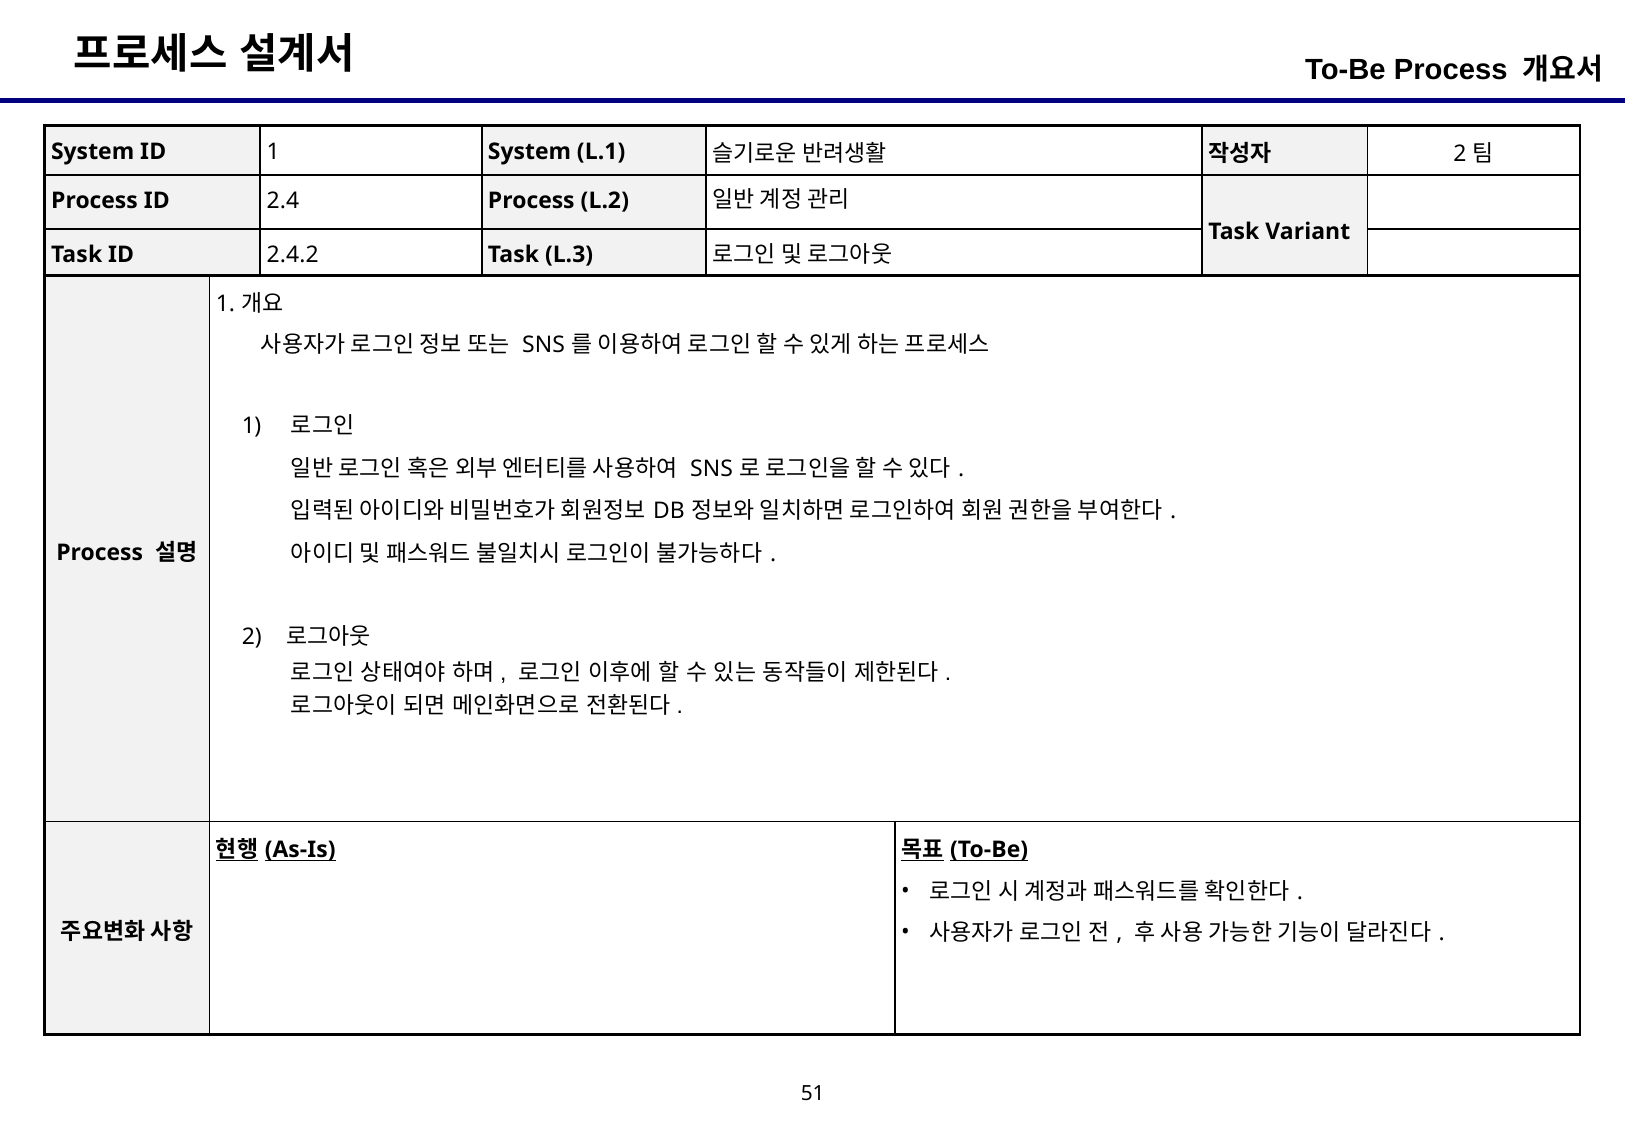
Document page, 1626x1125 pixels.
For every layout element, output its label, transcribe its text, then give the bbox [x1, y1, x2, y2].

table_cell 2.4 [261, 176, 481, 228]
table_cell 현행(As-Is) [210, 822, 894, 1033]
table_cell [1368, 230, 1579, 274]
table_header System (L.1) [483, 127, 705, 174]
table_cell Process ID [46, 176, 259, 228]
table_cell Task (L.3) [483, 230, 705, 274]
table_cell 로그인 및 로그아웃 [707, 230, 1201, 274]
table_cell 2.4.2 [261, 230, 481, 274]
table_cell 목표(To-Be) 로그인 시 계정과 패스워드를 확인한다. 사용자가 로그인 전, 후 사용 가능한 기능이 달라진다. [896, 822, 1579, 1033]
table_header 1.개요 사용자가 로그인 정보 또는 SNS를 이용하여 로그인 할 수 있게 하는 프로세스 로그인 일반 로그인 혹은 외부 엔터티를 사용하여 SNS로 로그인을 할 수 있다. 입력된 아이디와 비밀번호가 회원정보DB정보와 일치하면 로그인하여 회원 권한을 부여한다. 아이디 및 패스워드 불일치시 로그인이 불가능하다. 2) 로그아웃 로그인 상태여야 하며, 로그인 이후에 할 수 있는 동작들이 제한된다. 로그아웃이 되면 메인화면으로 전환된다. [210, 277, 1579, 821]
table_cell 주요변화 사항 [46, 822, 209, 1033]
table_cell Task Variant [1203, 176, 1367, 274]
table_header Process 설명 [46, 277, 209, 821]
table_header 작성자 [1203, 127, 1367, 174]
table_header 슬기로운 반려생활 [707, 127, 1201, 174]
table_cell Process (L.2) [483, 176, 705, 228]
table_cell 일반 계정 관리 [707, 176, 1201, 228]
table_header 2팀 [1368, 127, 1579, 174]
list To-Be Process 개요서 [1107, 42, 1604, 102]
table_header System ID [46, 127, 259, 174]
table_header 1 [261, 127, 481, 174]
table_cell Task ID [46, 230, 259, 274]
table_cell [1368, 176, 1579, 228]
